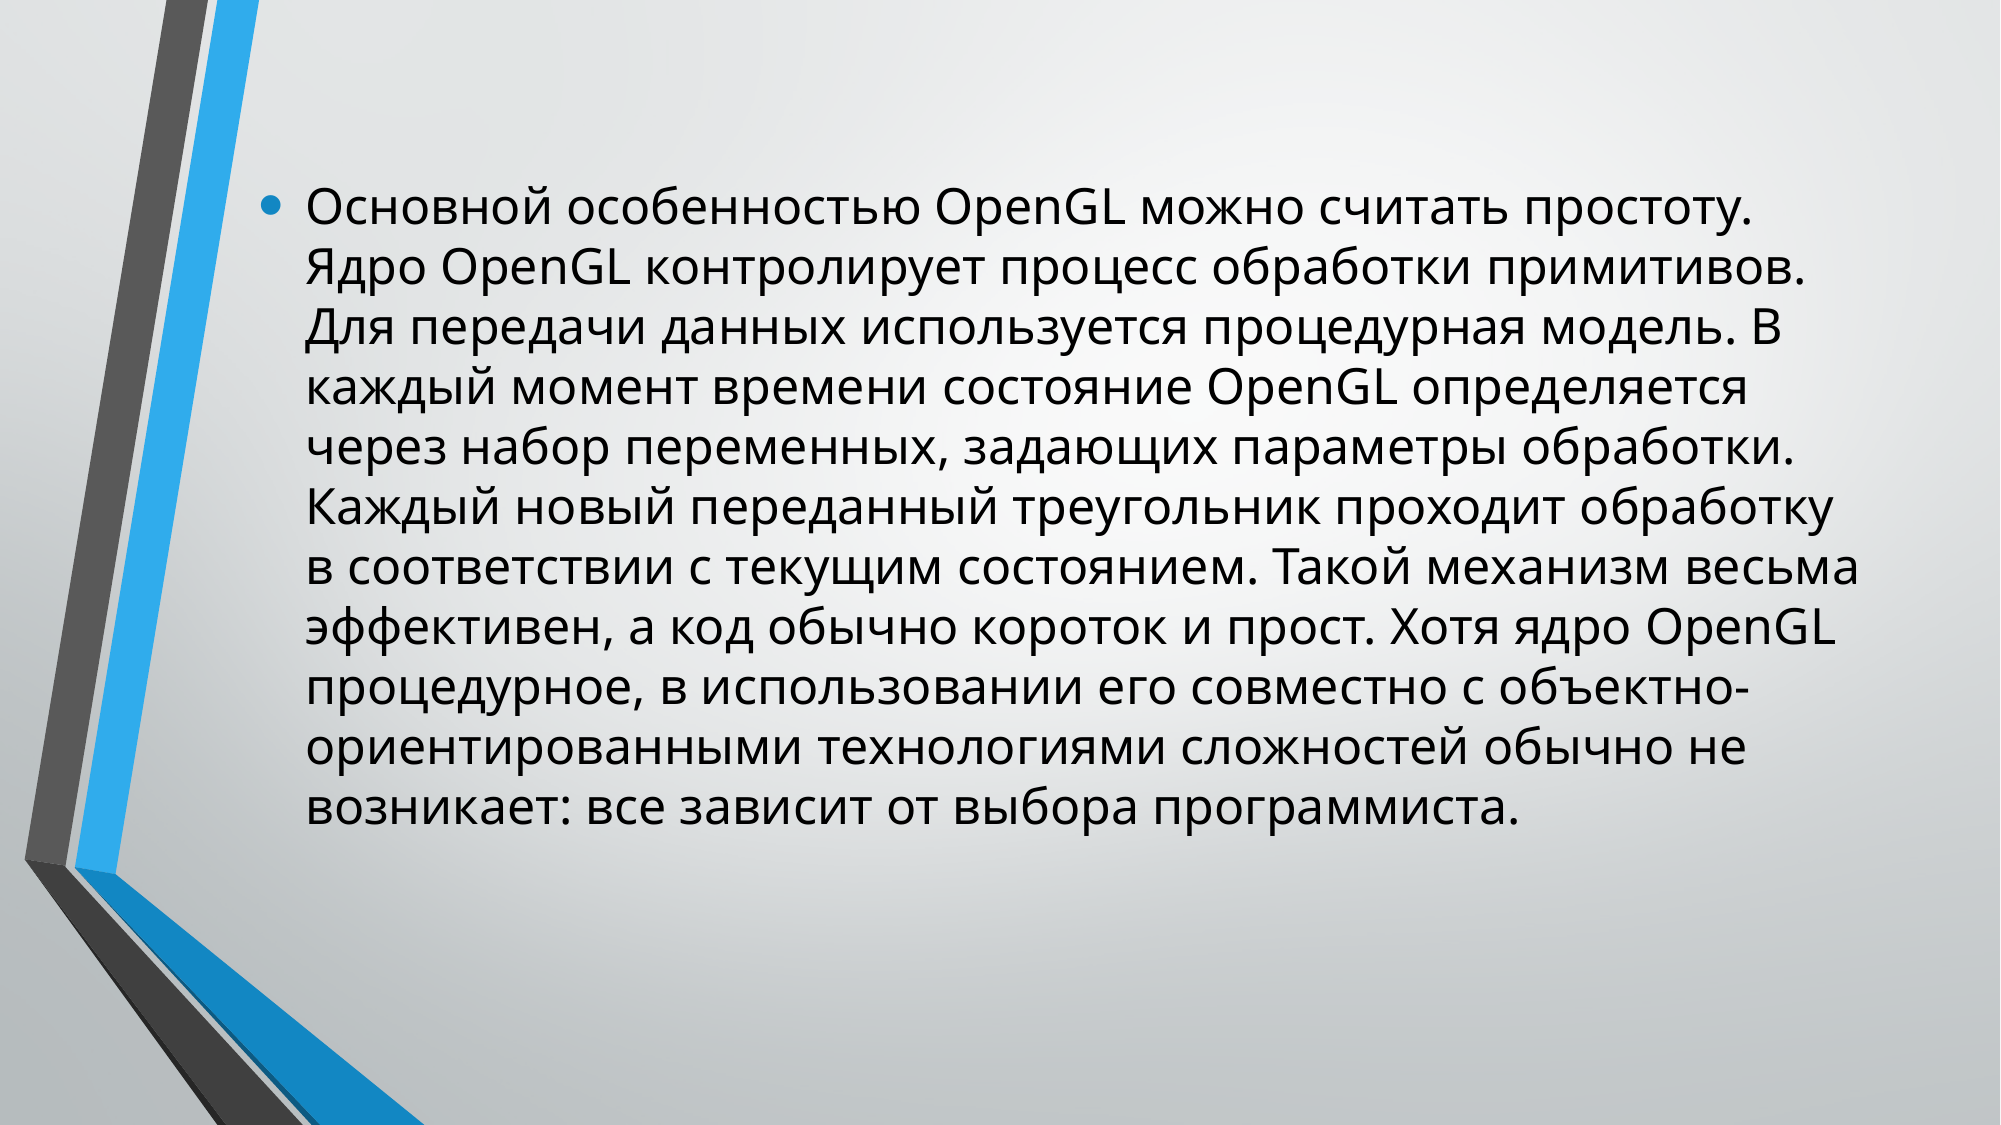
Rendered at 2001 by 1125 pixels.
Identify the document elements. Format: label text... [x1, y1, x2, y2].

list Основной особенностью OpenGL можно считать простоту. Ядро OpenGL контролирует процесс обработки примитивов. Для передачи данных используется процедурная модель. В каждый момент времени состояние OpenGL определяется через набор переменных, задающих параметры обработки. Каждый новый переданный треугольник проходит обработку в соответствии с текущим состоянием. Такой механизм весьма эффективен, а код обычно короток и прост. Хотя ядро OpenGL процедурное, в использовании его совместно с объектно-ориентированными технологиями сложностей обычно не возникает: все зависит от выбора программиста. [243, 43, 1887, 1048]
